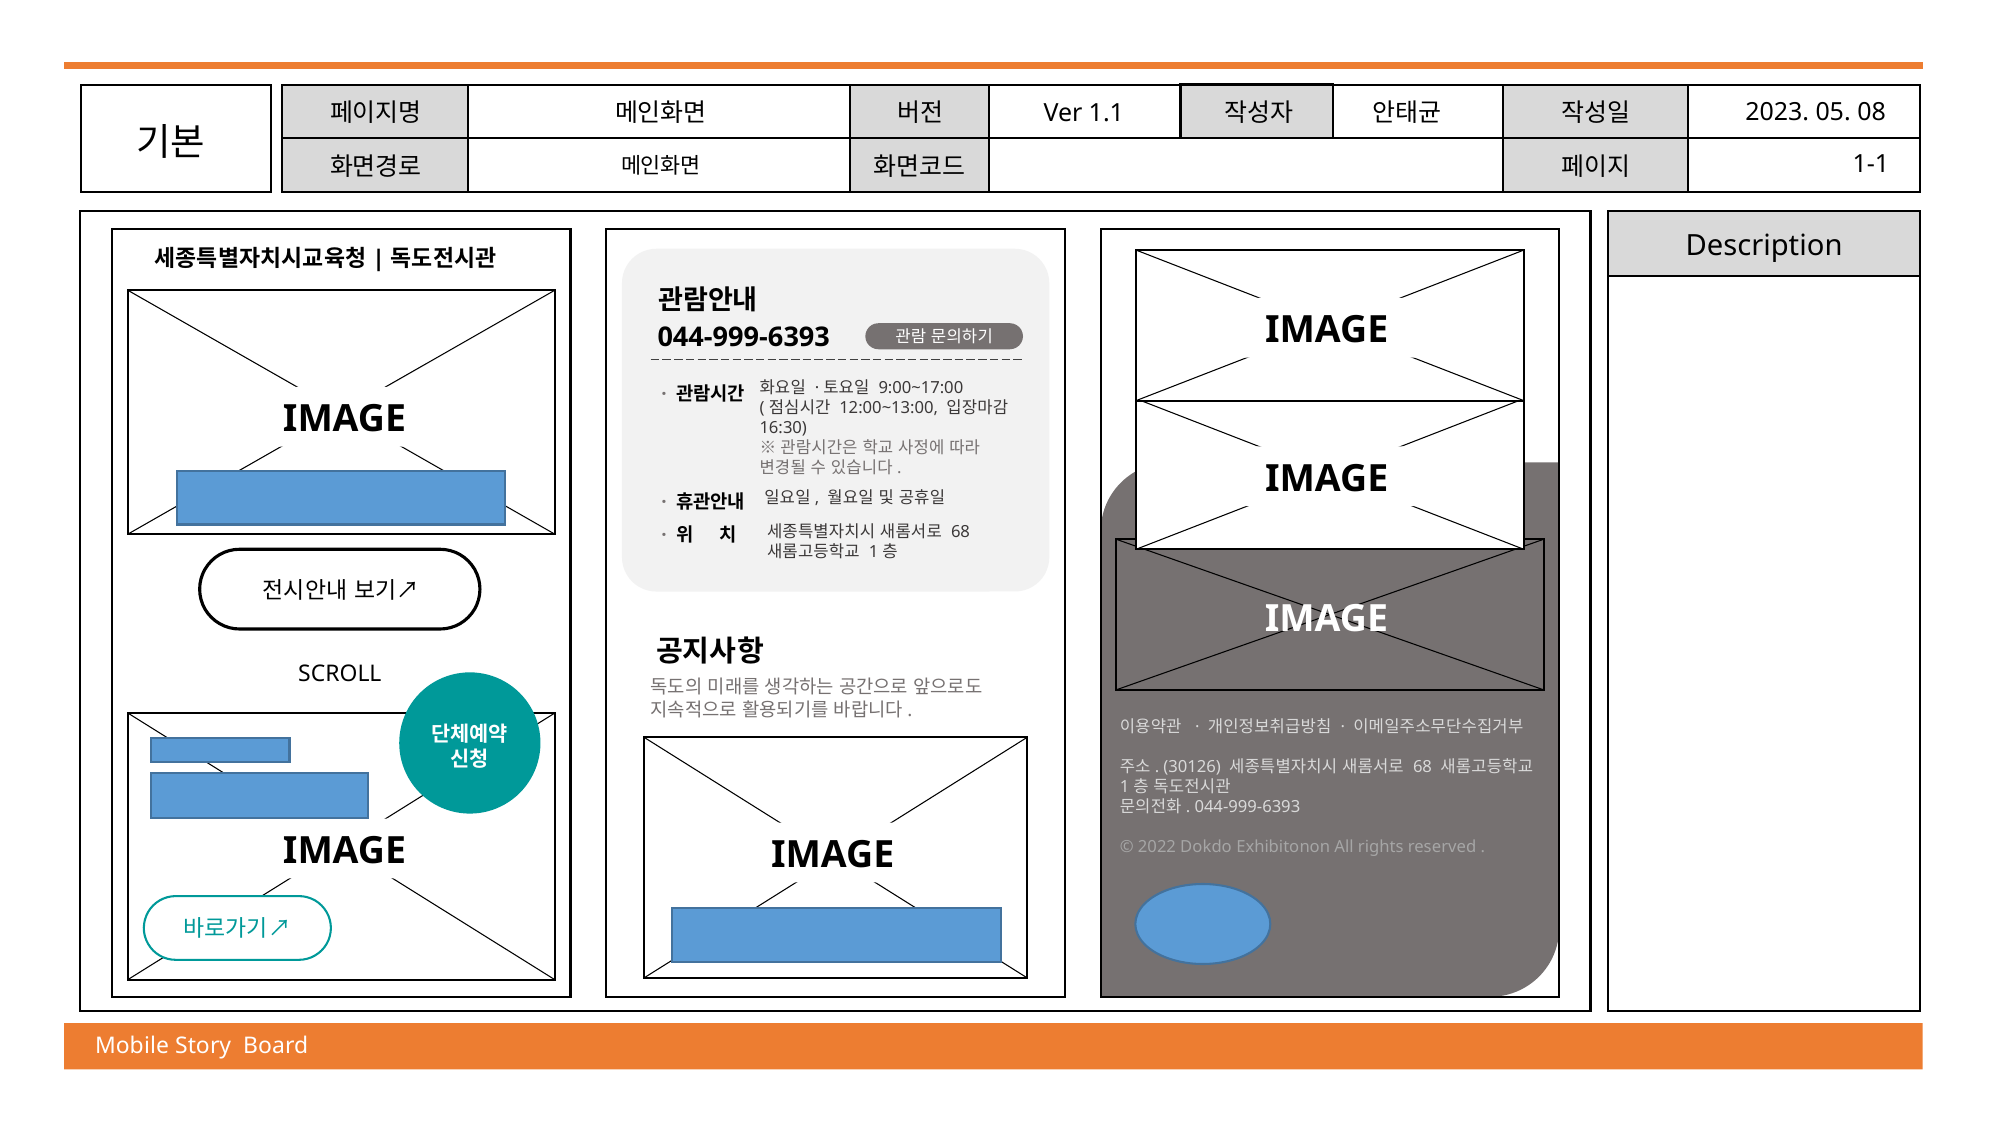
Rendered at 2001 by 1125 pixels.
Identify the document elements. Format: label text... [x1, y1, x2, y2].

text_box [1136, 250, 1524, 550]
text_box 안태균 [1350, 88, 1464, 134]
text_box [281, 84, 469, 193]
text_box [127, 290, 556, 535]
text_box [63, 1022, 1924, 1070]
text_box Description [1670, 219, 1858, 269]
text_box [643, 737, 1028, 978]
text_box 세종특별자치시교육청|독도전시관 [139, 235, 512, 278]
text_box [399, 672, 541, 814]
text_box 페이지 [1539, 143, 1653, 188]
text_box [1179, 83, 1334, 138]
text_box [849, 139, 990, 193]
text_box 기본 [114, 110, 228, 170]
text_box 화면코드 [850, 143, 990, 188]
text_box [1100, 462, 1560, 997]
text_box [990, 84, 1179, 137]
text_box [127, 712, 556, 980]
text_box [111, 228, 572, 998]
text_box [79, 210, 1592, 1012]
text_box [1607, 210, 1921, 277]
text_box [636, 624, 1036, 729]
text_box 페이지명 [306, 88, 446, 134]
text_box [469, 139, 849, 193]
text_box 작성일 [1539, 88, 1653, 134]
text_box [621, 248, 1050, 592]
text_box [1607, 277, 1921, 1012]
text_box SCROLL [283, 650, 397, 694]
text_box [1334, 84, 1502, 137]
text_box Mobile Story Board [80, 1023, 326, 1066]
text_box 메인화면 [496, 88, 826, 134]
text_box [199, 549, 480, 629]
text_box [469, 84, 849, 137]
text_box 작성자 [1202, 88, 1316, 134]
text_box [143, 896, 331, 960]
text_box [1689, 84, 1921, 138]
text_box 화면경로 [306, 143, 446, 188]
text_box [990, 139, 1502, 193]
text_box [1502, 84, 1689, 137]
text_box [80, 84, 272, 193]
text_box Ver 1.1 [1025, 88, 1142, 134]
text_box [1100, 228, 1560, 462]
text_box 버전 [877, 88, 964, 134]
text_box [849, 84, 990, 137]
text_box 2023. 05. 08 [1724, 87, 1907, 133]
text_box [1689, 139, 1921, 193]
text_box 1-1 [1804, 140, 1904, 186]
text_box 메인화면 [496, 144, 826, 186]
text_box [150, 737, 368, 818]
text_box [1502, 139, 1689, 193]
